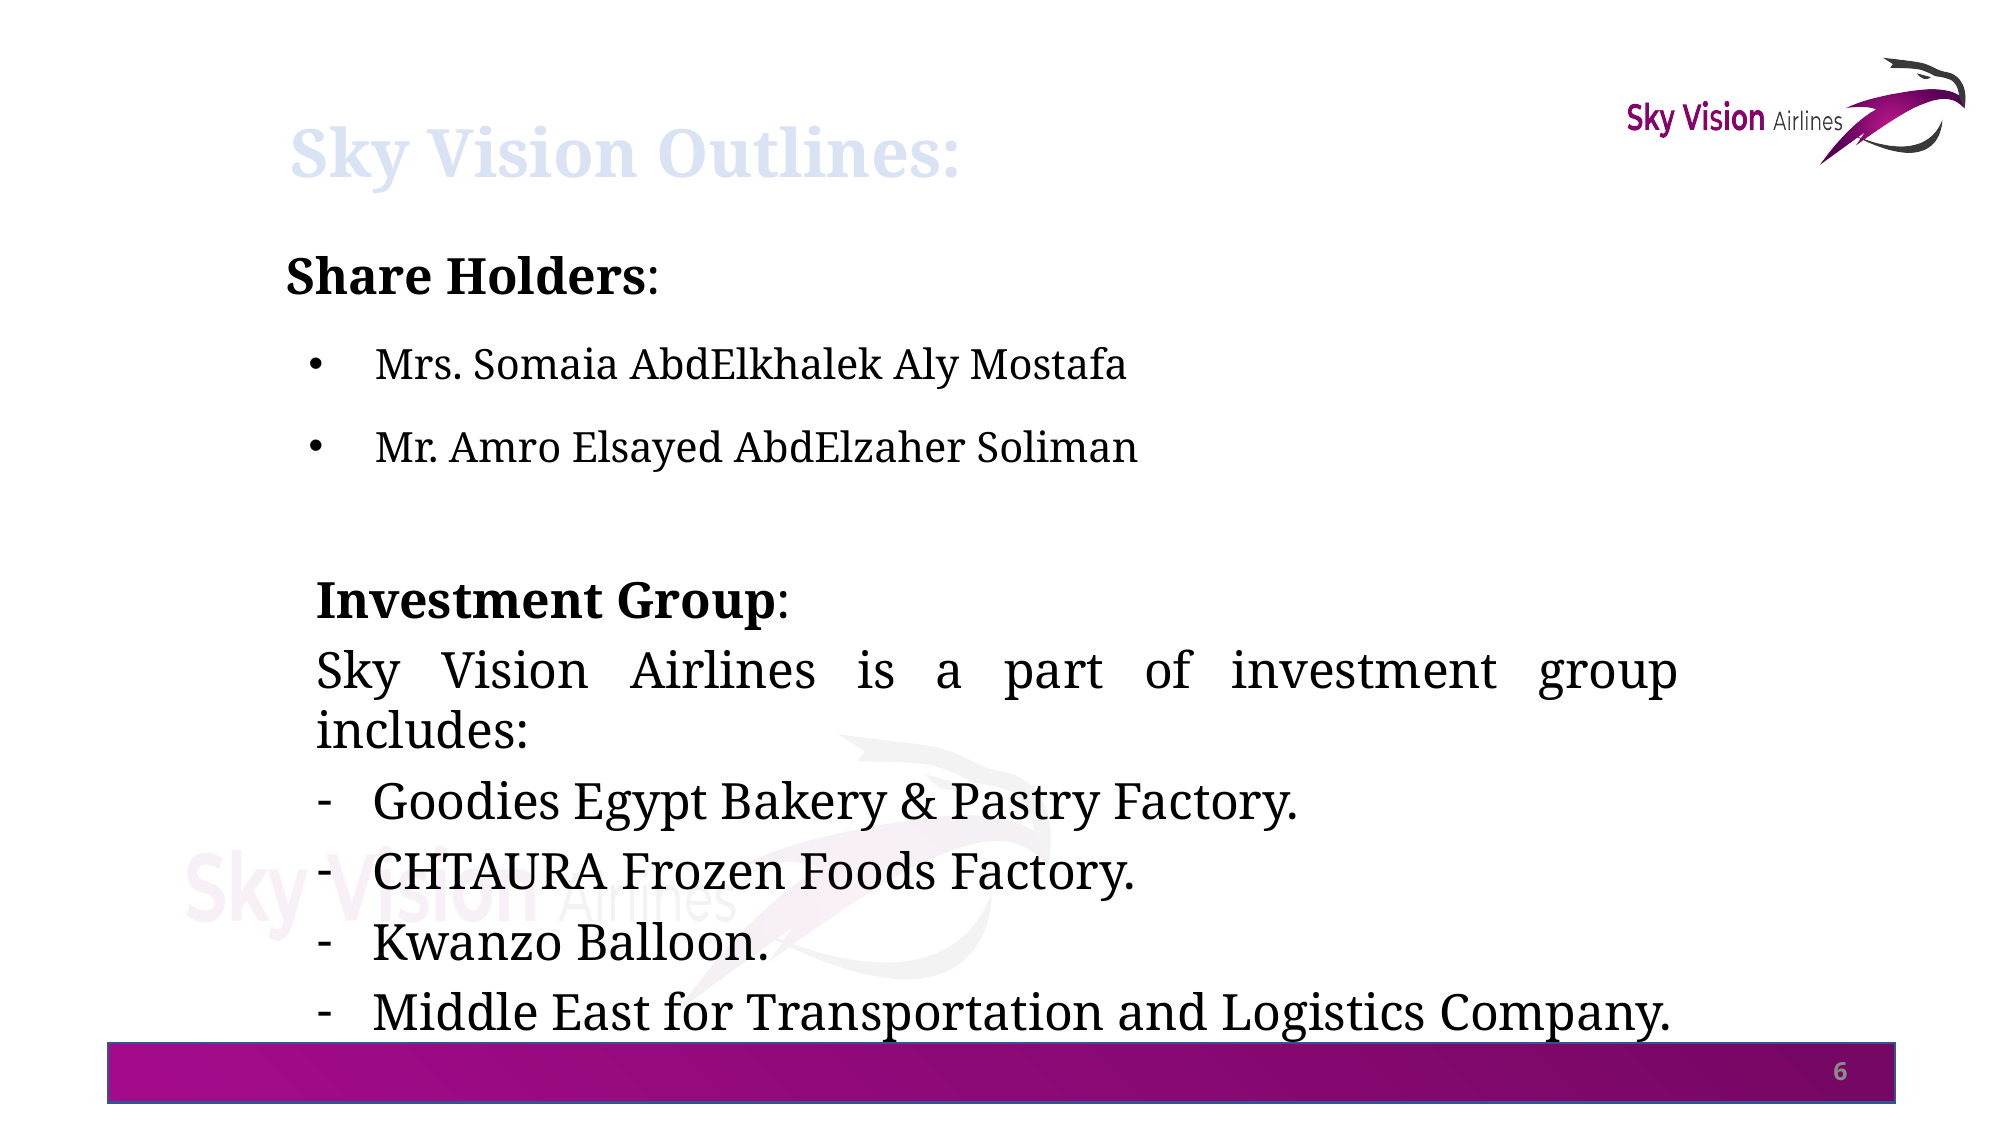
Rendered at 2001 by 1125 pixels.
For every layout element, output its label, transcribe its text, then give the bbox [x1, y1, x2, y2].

picture [1813, 48, 1975, 175]
slide_number 6 [1412, 1042, 1863, 1103]
text_box Sky Vision Outlines: [186, 0, 1813, 303]
text_box Share Holders: Mrs. Somaia AbdElkhalek Aly Mostafa Mr. Amro Elsayed AbdElzaher Soliman Investment Group: Sky Vision Airlines is a part of investment group includes: Goodies Egypt Bakery & Pastry Factory. CHTAURA Frozen Foods Factory. Kwanzo Balloon. Middle East for Transportation and Logistics Company. [272, 237, 1696, 1021]
